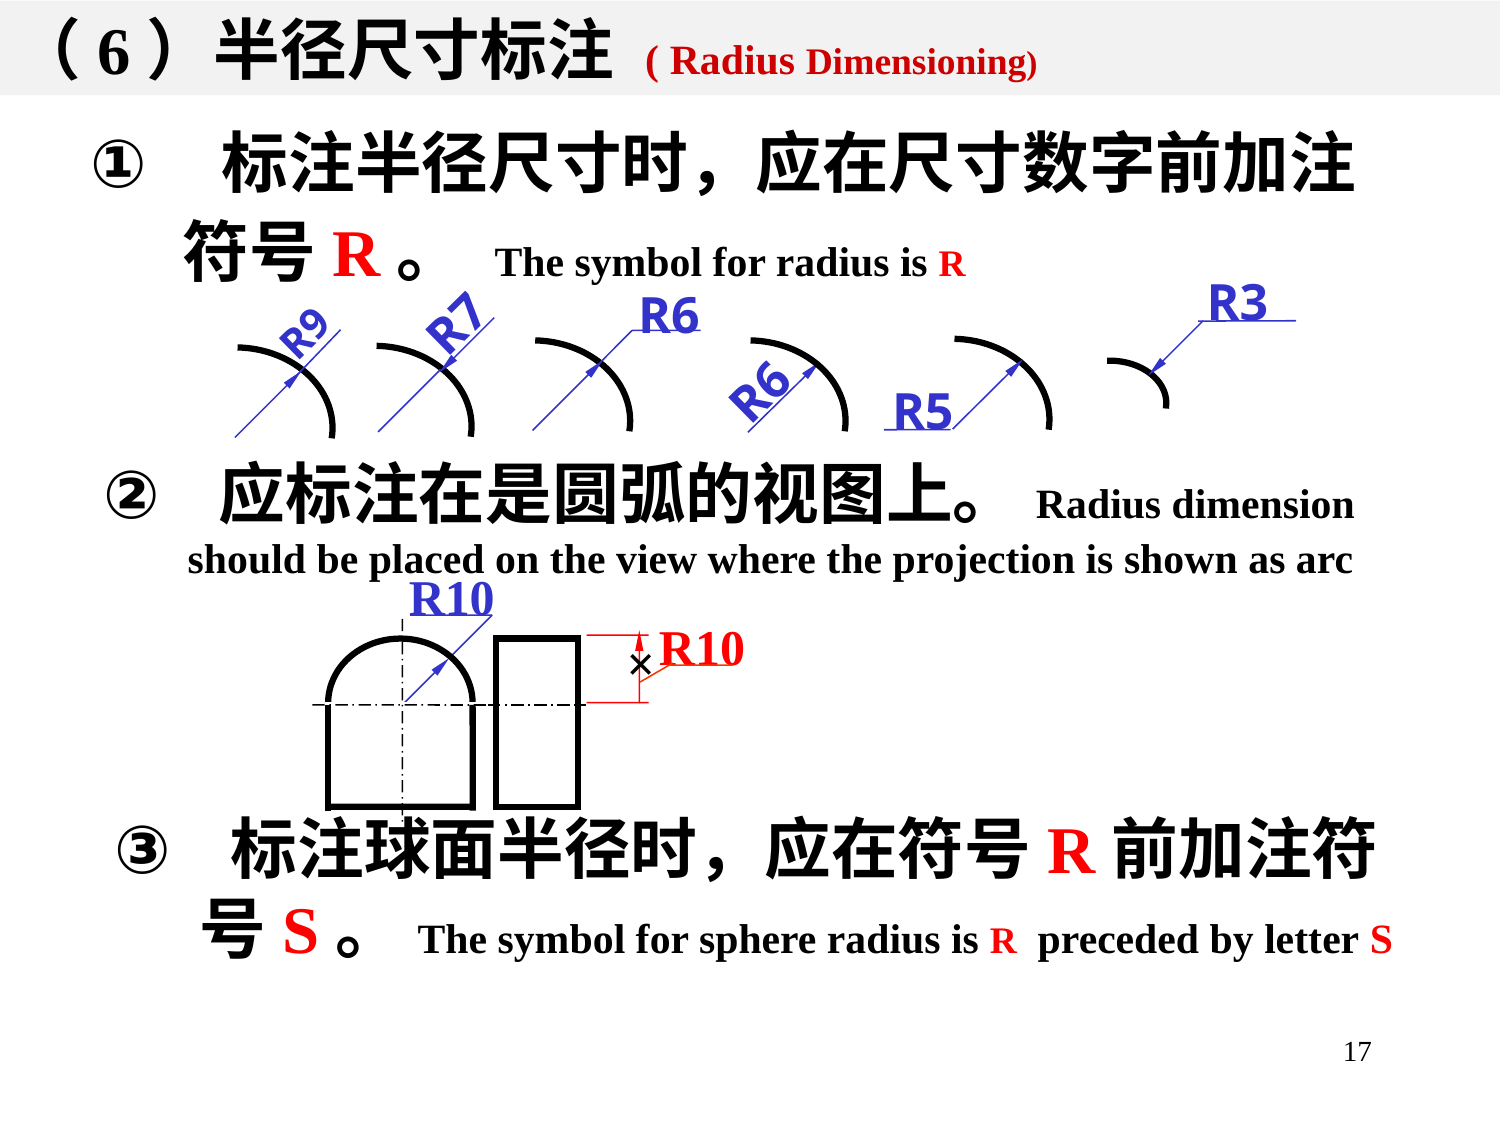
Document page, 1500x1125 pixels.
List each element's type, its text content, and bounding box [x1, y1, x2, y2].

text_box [312, 557, 587, 823]
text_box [1106, 261, 1289, 409]
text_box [234, 298, 347, 439]
slide_number 17 [1074, 1024, 1388, 1101]
text_box 标注球面半径时，应在符号R前加注符号S。The symbol for sphere radius is R preceded by letter S [100, 799, 1459, 1020]
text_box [590, 606, 761, 704]
text_box 应标注在是圆弧的视图上。Radius dimension should be placed on the view where the projection is shown as arc [88, 444, 1385, 590]
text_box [710, 340, 846, 433]
text_box （6）半径尺寸标注 ( Radius Dimensioning) [0, 0, 1500, 96]
text_box 标注半径尺寸时，应在尺寸数字前加注 符号R。 The symbol for radius is R [76, 113, 1372, 299]
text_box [373, 284, 504, 437]
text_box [874, 338, 1050, 448]
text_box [532, 275, 717, 432]
